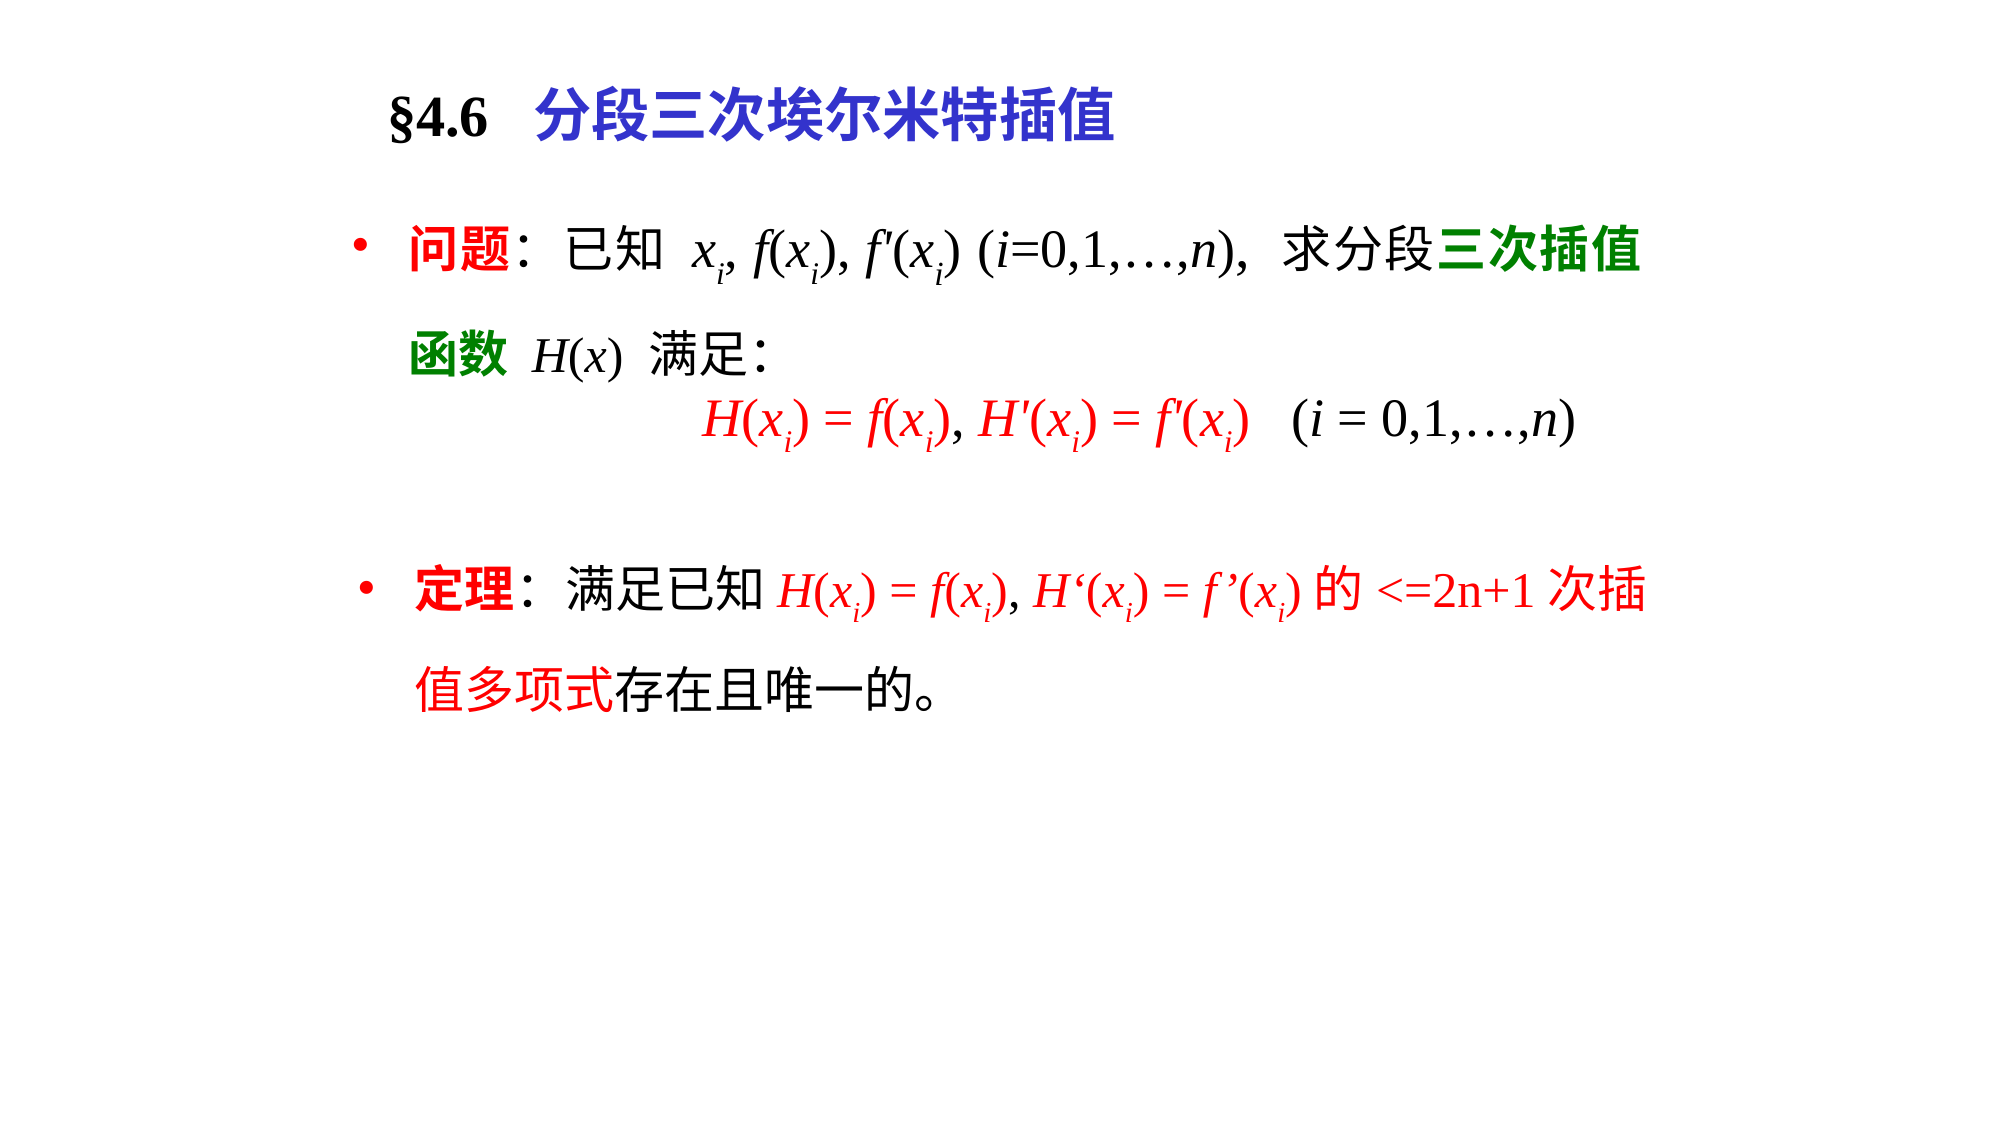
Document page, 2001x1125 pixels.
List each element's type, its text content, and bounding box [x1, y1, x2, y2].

text_box 问题：已知 xi, f(xi), f'(xi) (i=0,1,…,n), 求分段三次插值函数 H(x) 满足： H(xi) = f(xi), H'(xi) = f'(xi) (i = 0,1,…,n) [337, 160, 1657, 454]
text_box §4.6 分段三次埃尔米特插值 [372, 70, 1144, 156]
